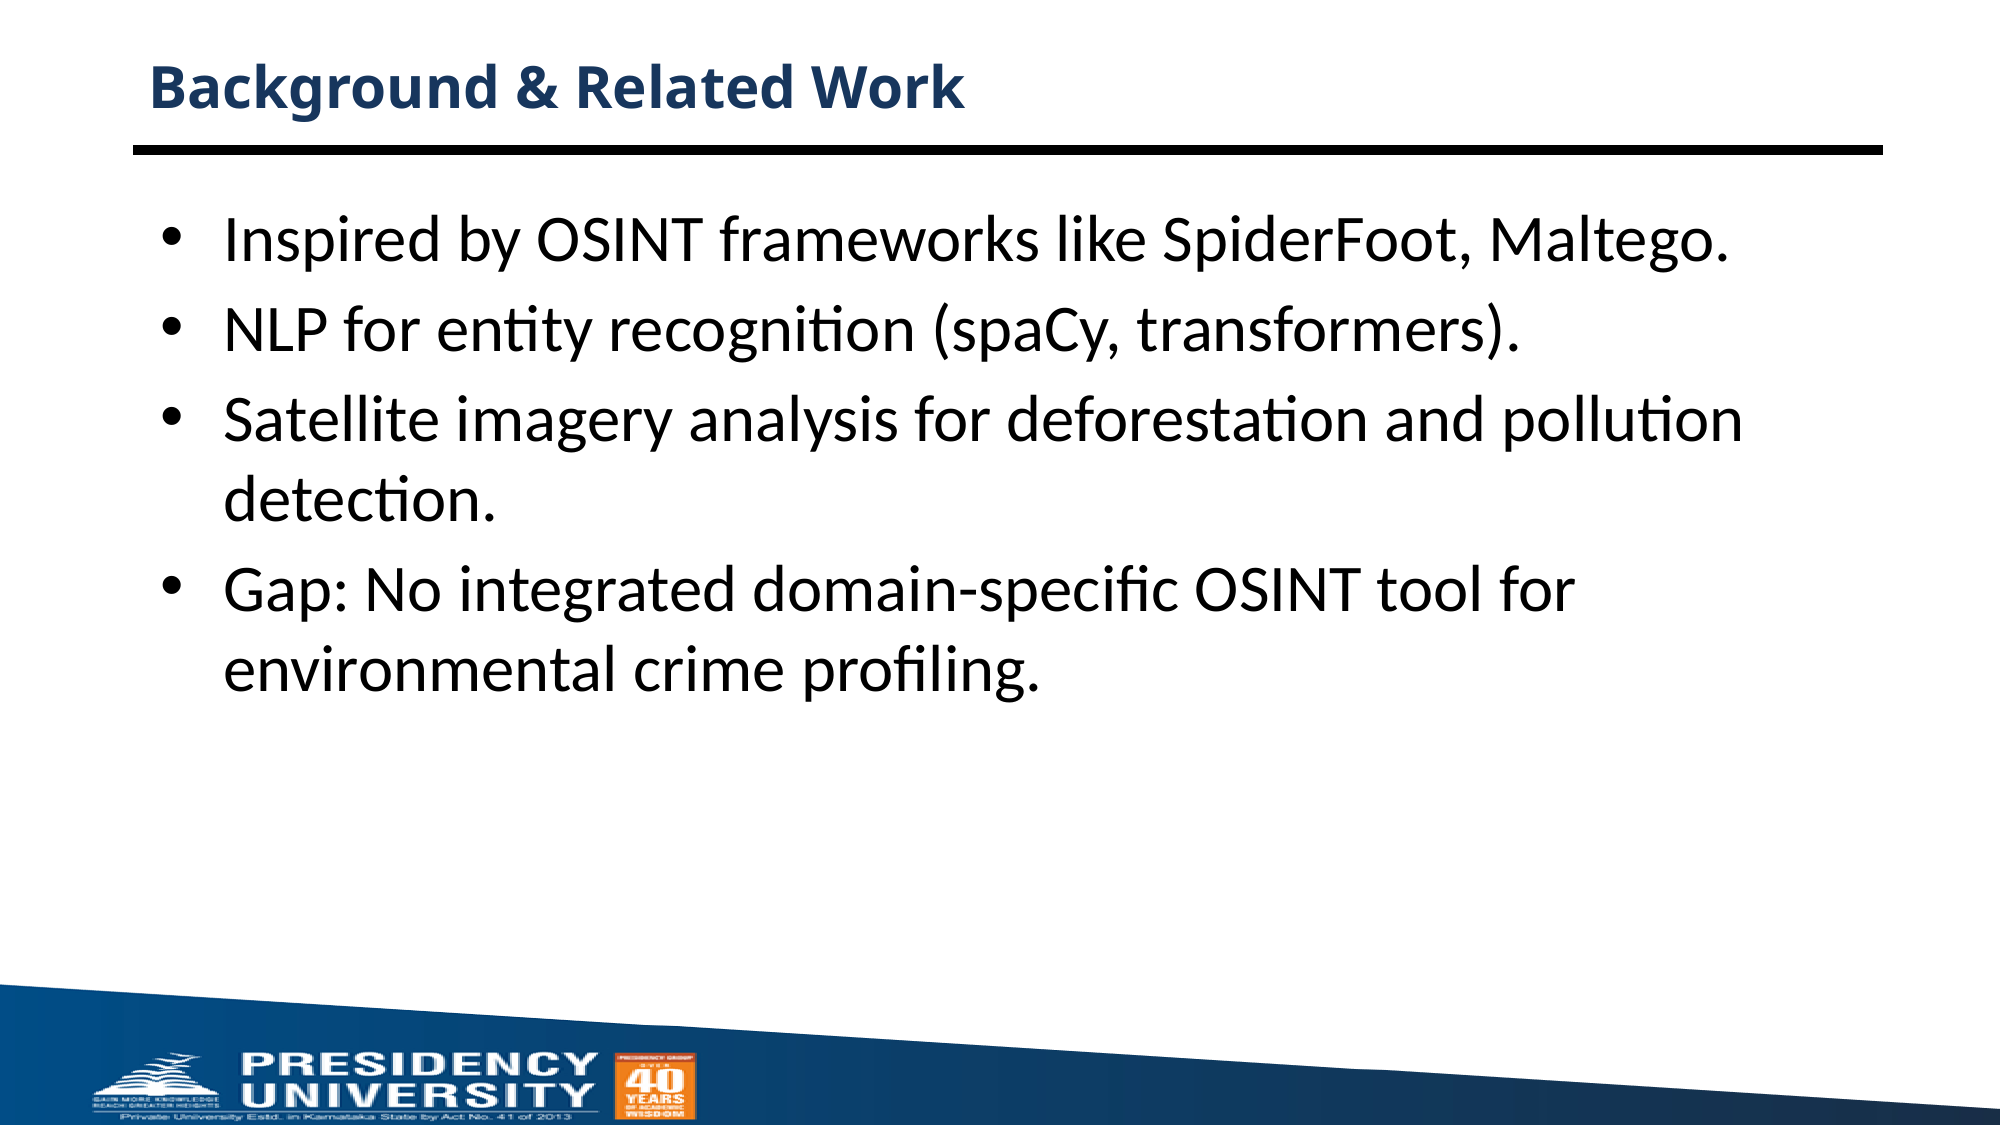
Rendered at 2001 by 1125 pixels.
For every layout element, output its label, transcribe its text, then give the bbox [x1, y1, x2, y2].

title Background & Related Work [133, 45, 1884, 125]
list Inspired by OSINT frameworks like SpiderFoot, Maltego. NLP for entity recognition (spaCy, transformers). Satellite imagery analysis for deforestation and pollution detection. Gap: No integrated domain-specific OSINT tool for environmental crime profiling. [133, 187, 1884, 1000]
picture [0, 982, 2000, 1125]
